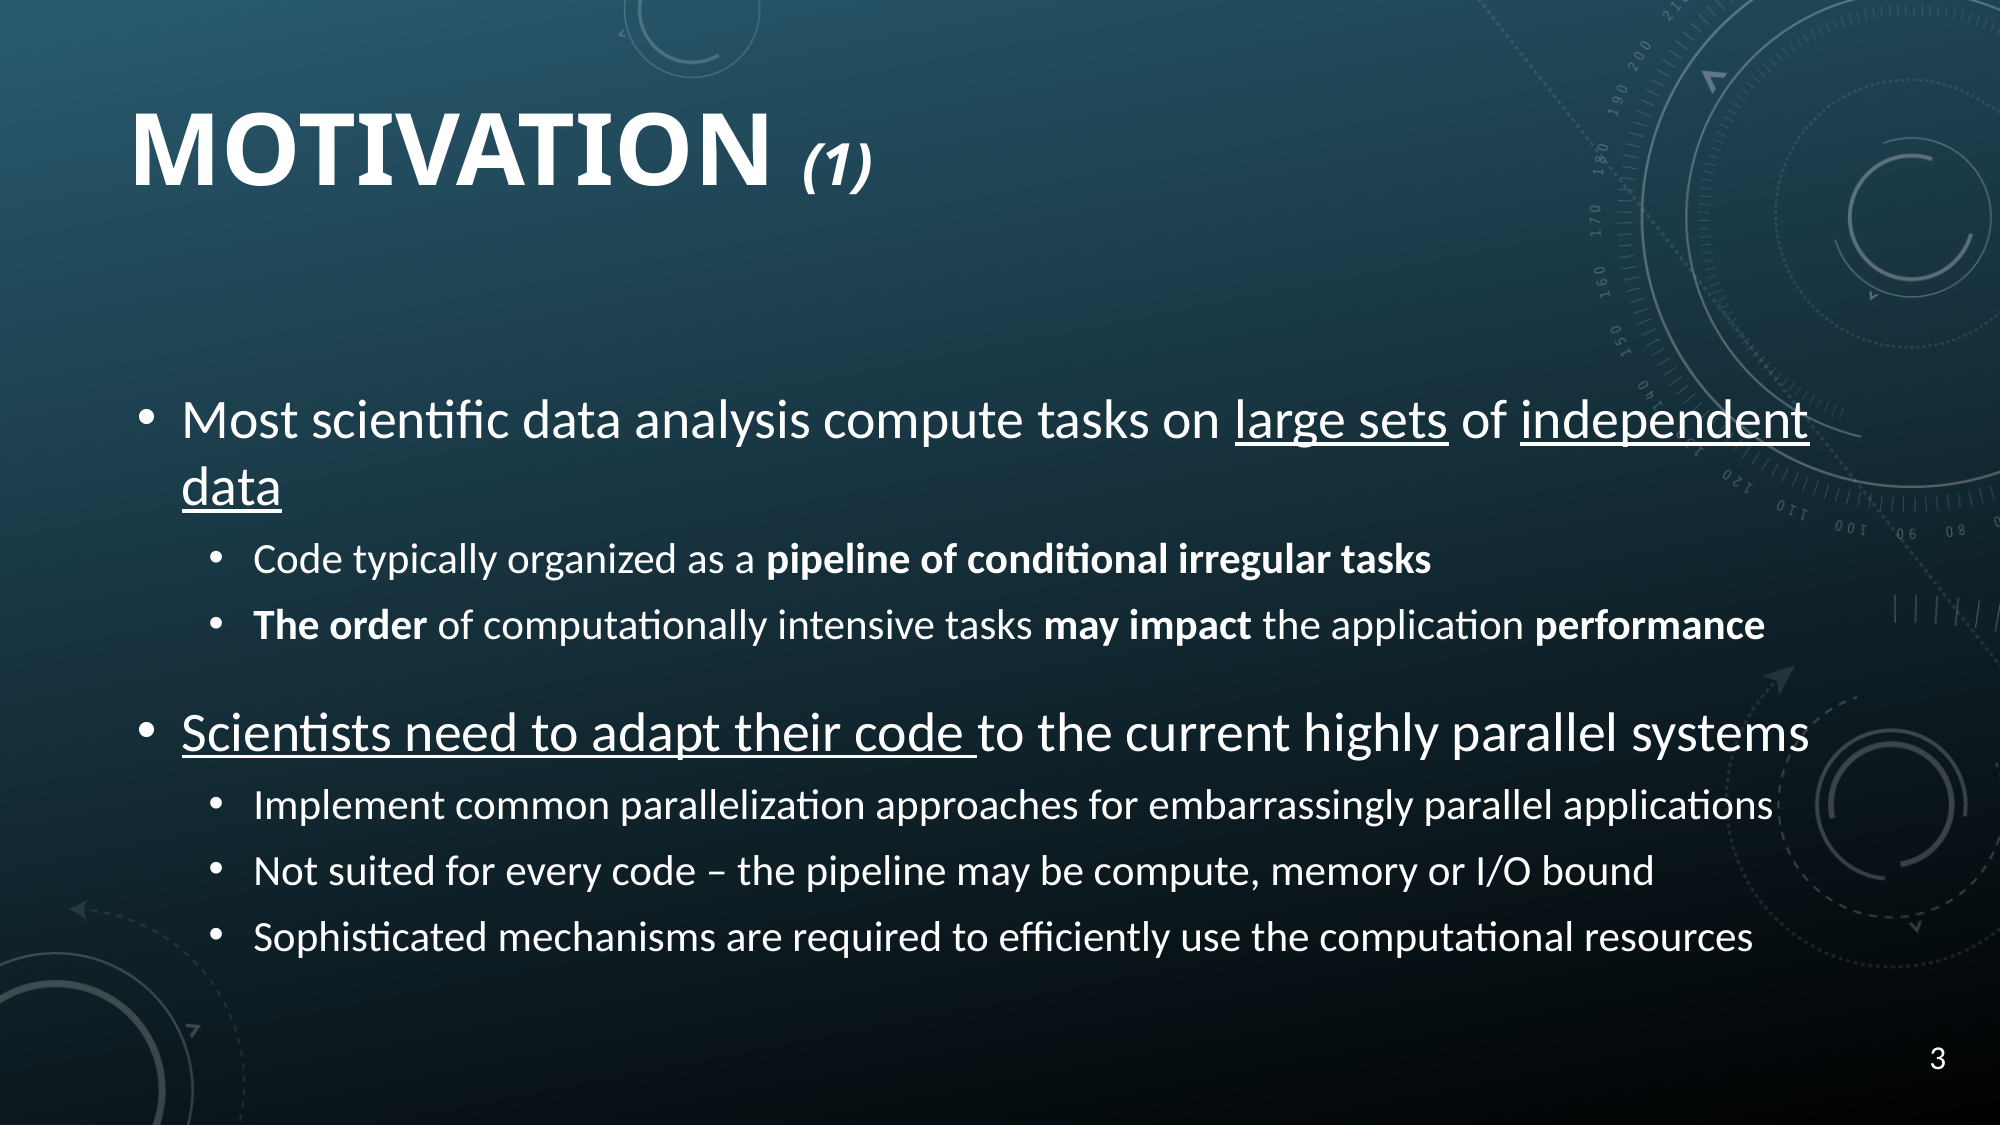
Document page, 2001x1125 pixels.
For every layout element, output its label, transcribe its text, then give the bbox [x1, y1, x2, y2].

slide_number 3 [1870, 1025, 1961, 1087]
title Motivation (1) [112, 26, 1775, 266]
list Most scientific data analysis compute tasks on large sets of independent data Code typically organized as a pipeline of conditional irregular tasks The order of computationally intensive tasks may impact the application performance Scientists need to adapt their code to the current highly parallel systems Implement common parallelization approaches for embarrassingly parallel applications Not suited for every code – the pipeline may be compute, memory or I/O bound Sophisticated mechanisms are required to efficiently use the computational resources [121, 337, 1904, 1080]
picture [0, 0, 2000, 1125]
